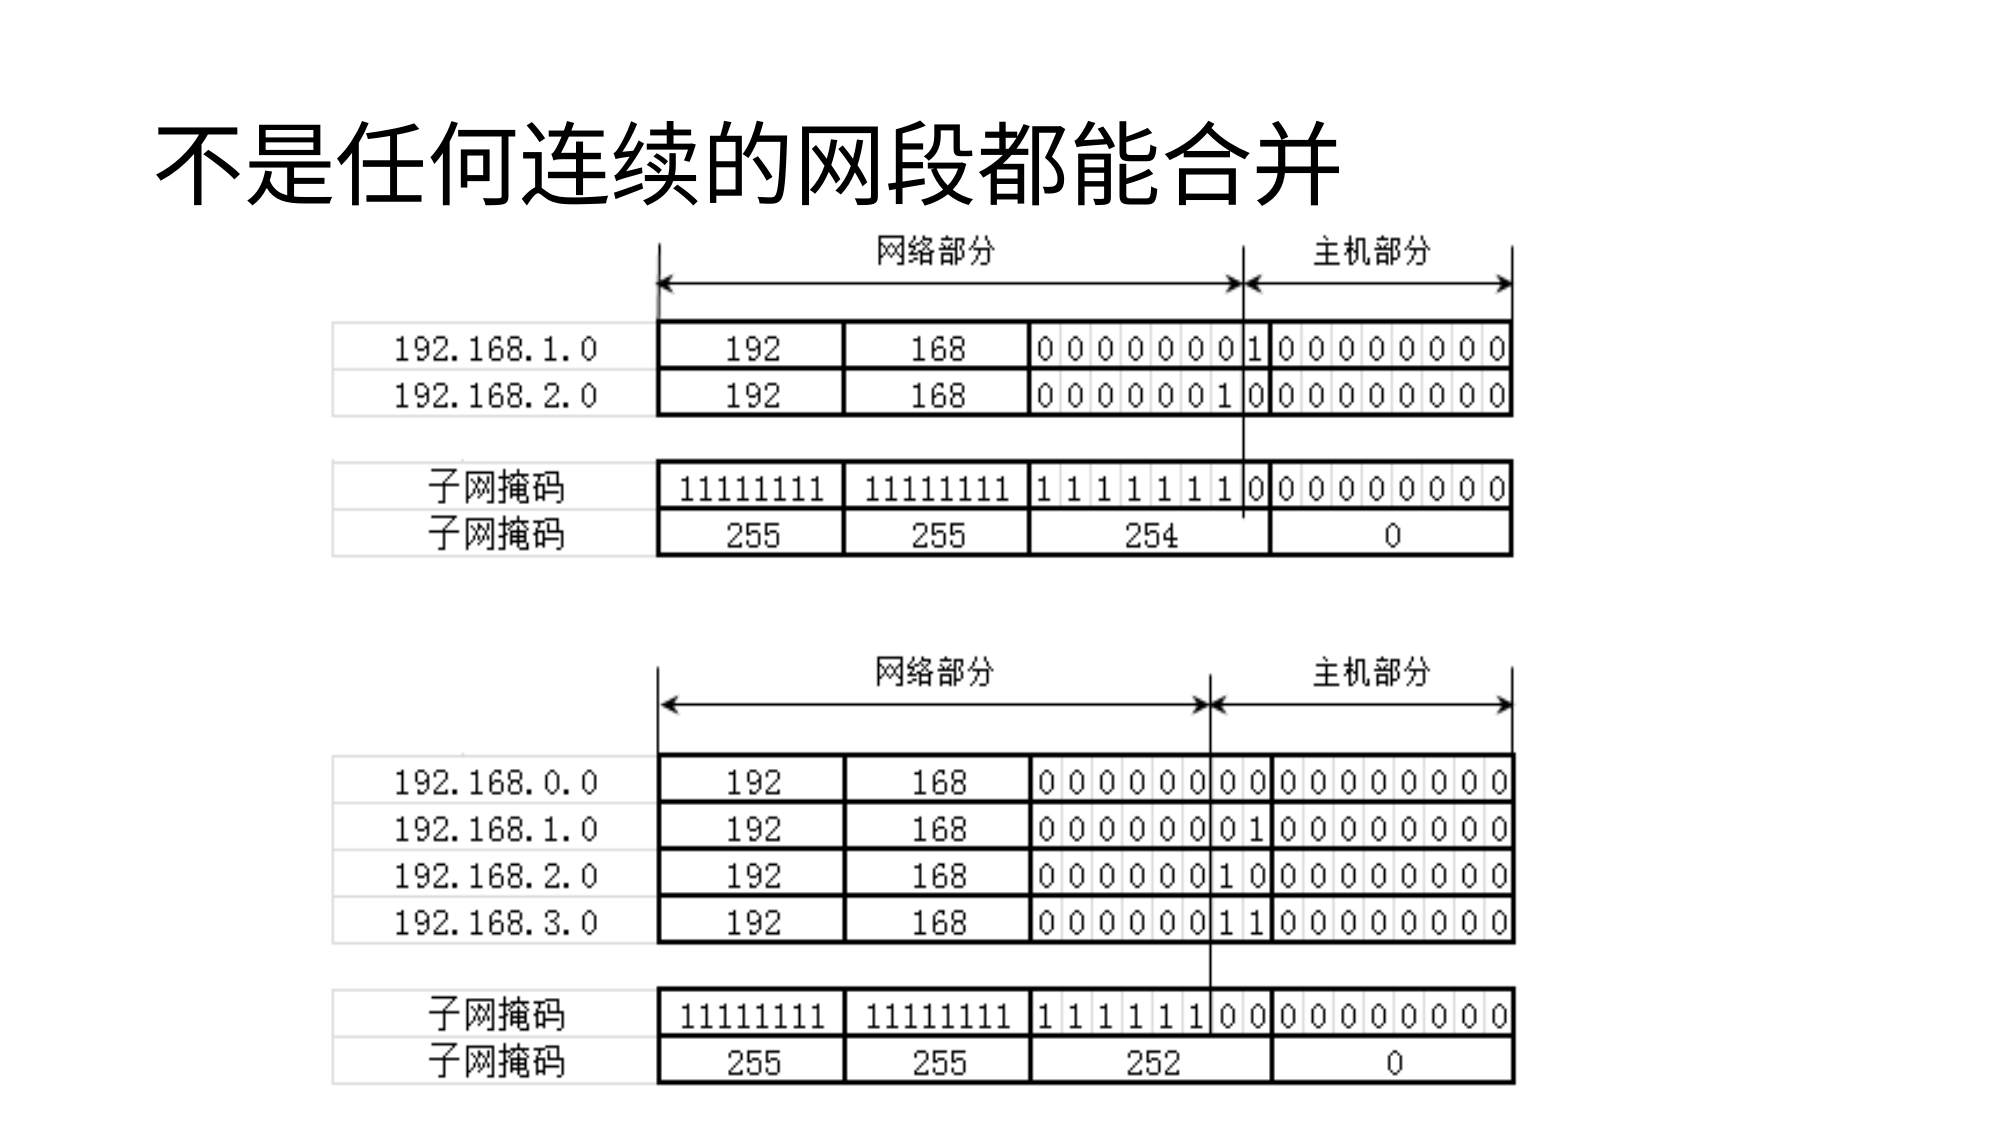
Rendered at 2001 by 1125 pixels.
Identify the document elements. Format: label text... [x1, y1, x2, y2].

picture [329, 640, 1535, 1093]
picture [329, 219, 1535, 563]
title 不是任何连续的网段都能合并 [137, 59, 1863, 278]
